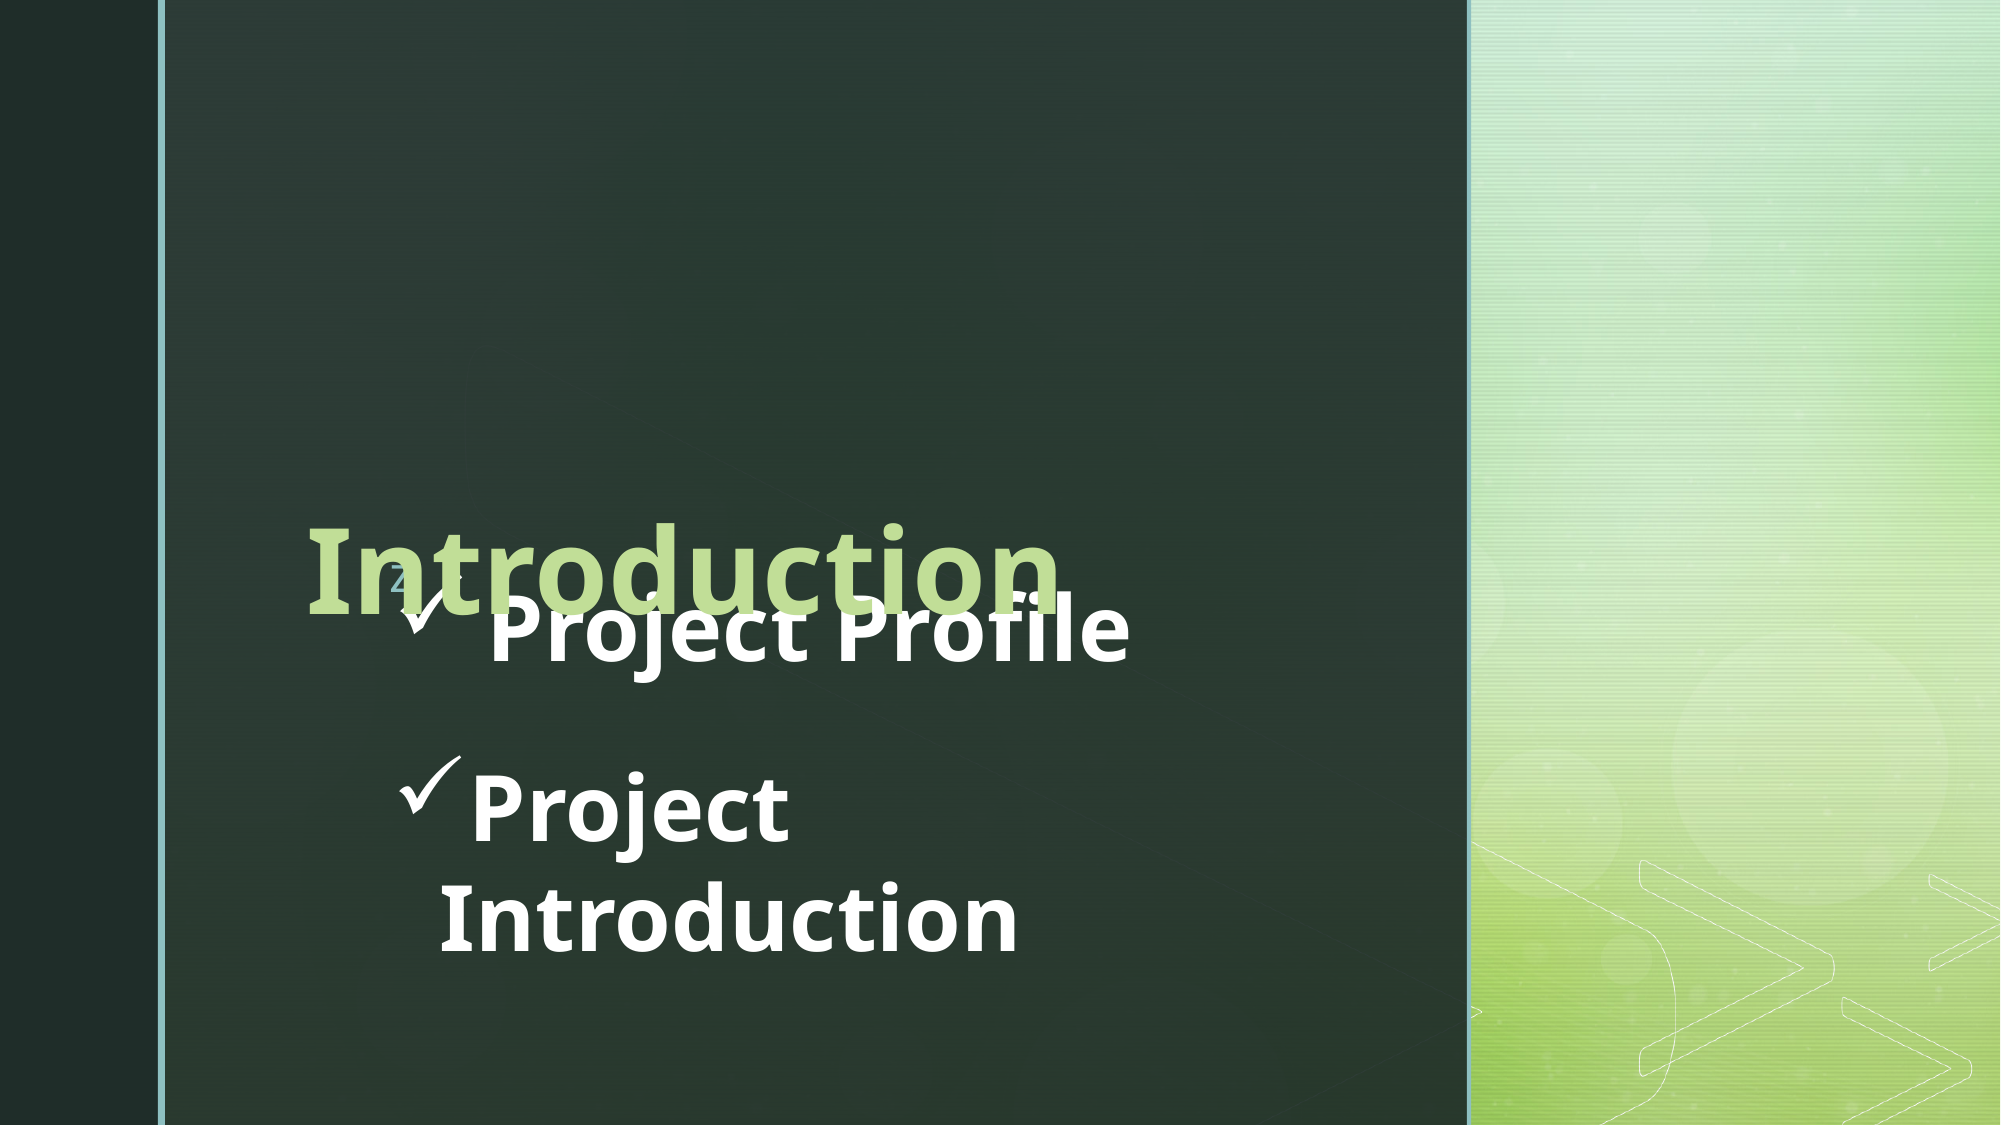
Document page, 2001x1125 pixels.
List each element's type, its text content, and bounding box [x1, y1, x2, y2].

picture [1472, 0, 2001, 1125]
subtitle Introduction [160, 466, 1211, 647]
title Project Profile [378, 562, 1383, 1125]
text_box Project Introduction [378, 742, 1284, 978]
